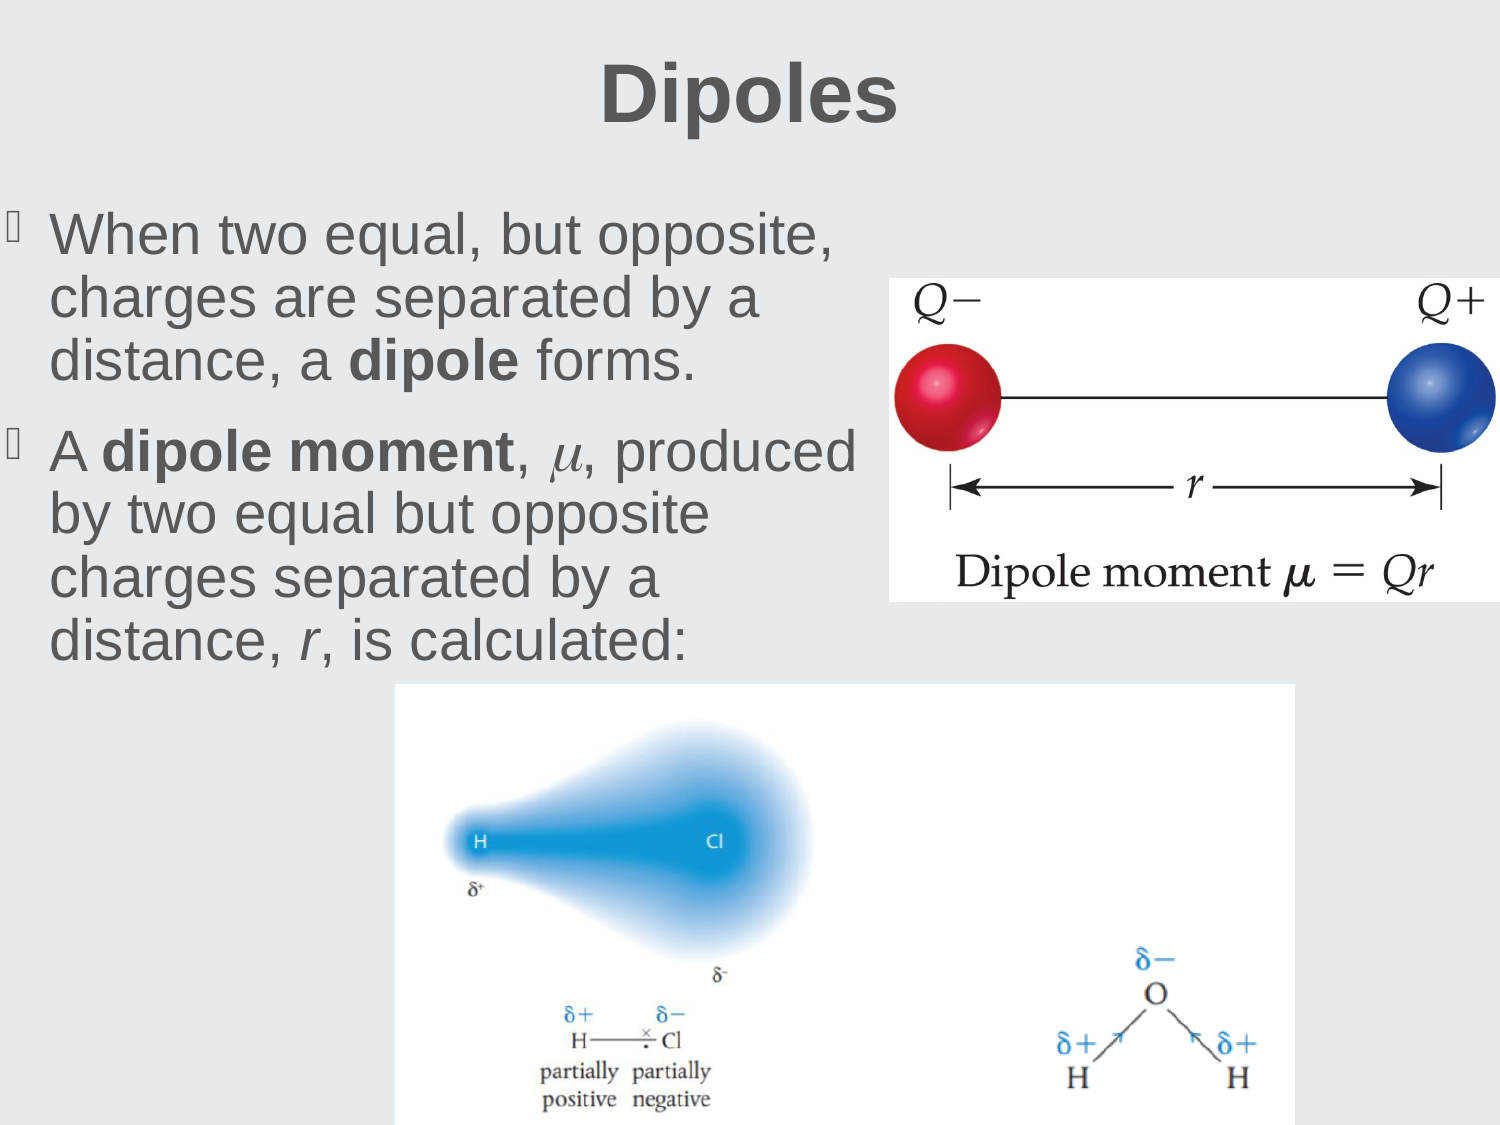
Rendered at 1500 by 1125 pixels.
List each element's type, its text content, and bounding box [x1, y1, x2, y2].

picture [395, 684, 1295, 1125]
picture [889, 278, 1500, 602]
list When two equal, but opposite, charges are separated by a distance, a dipole forms. A dipole moment, , produced by two equal but opposite charges separated by a distance, r, is calculated: [0, 196, 890, 1059]
title Dipoles [0, 0, 1500, 148]
